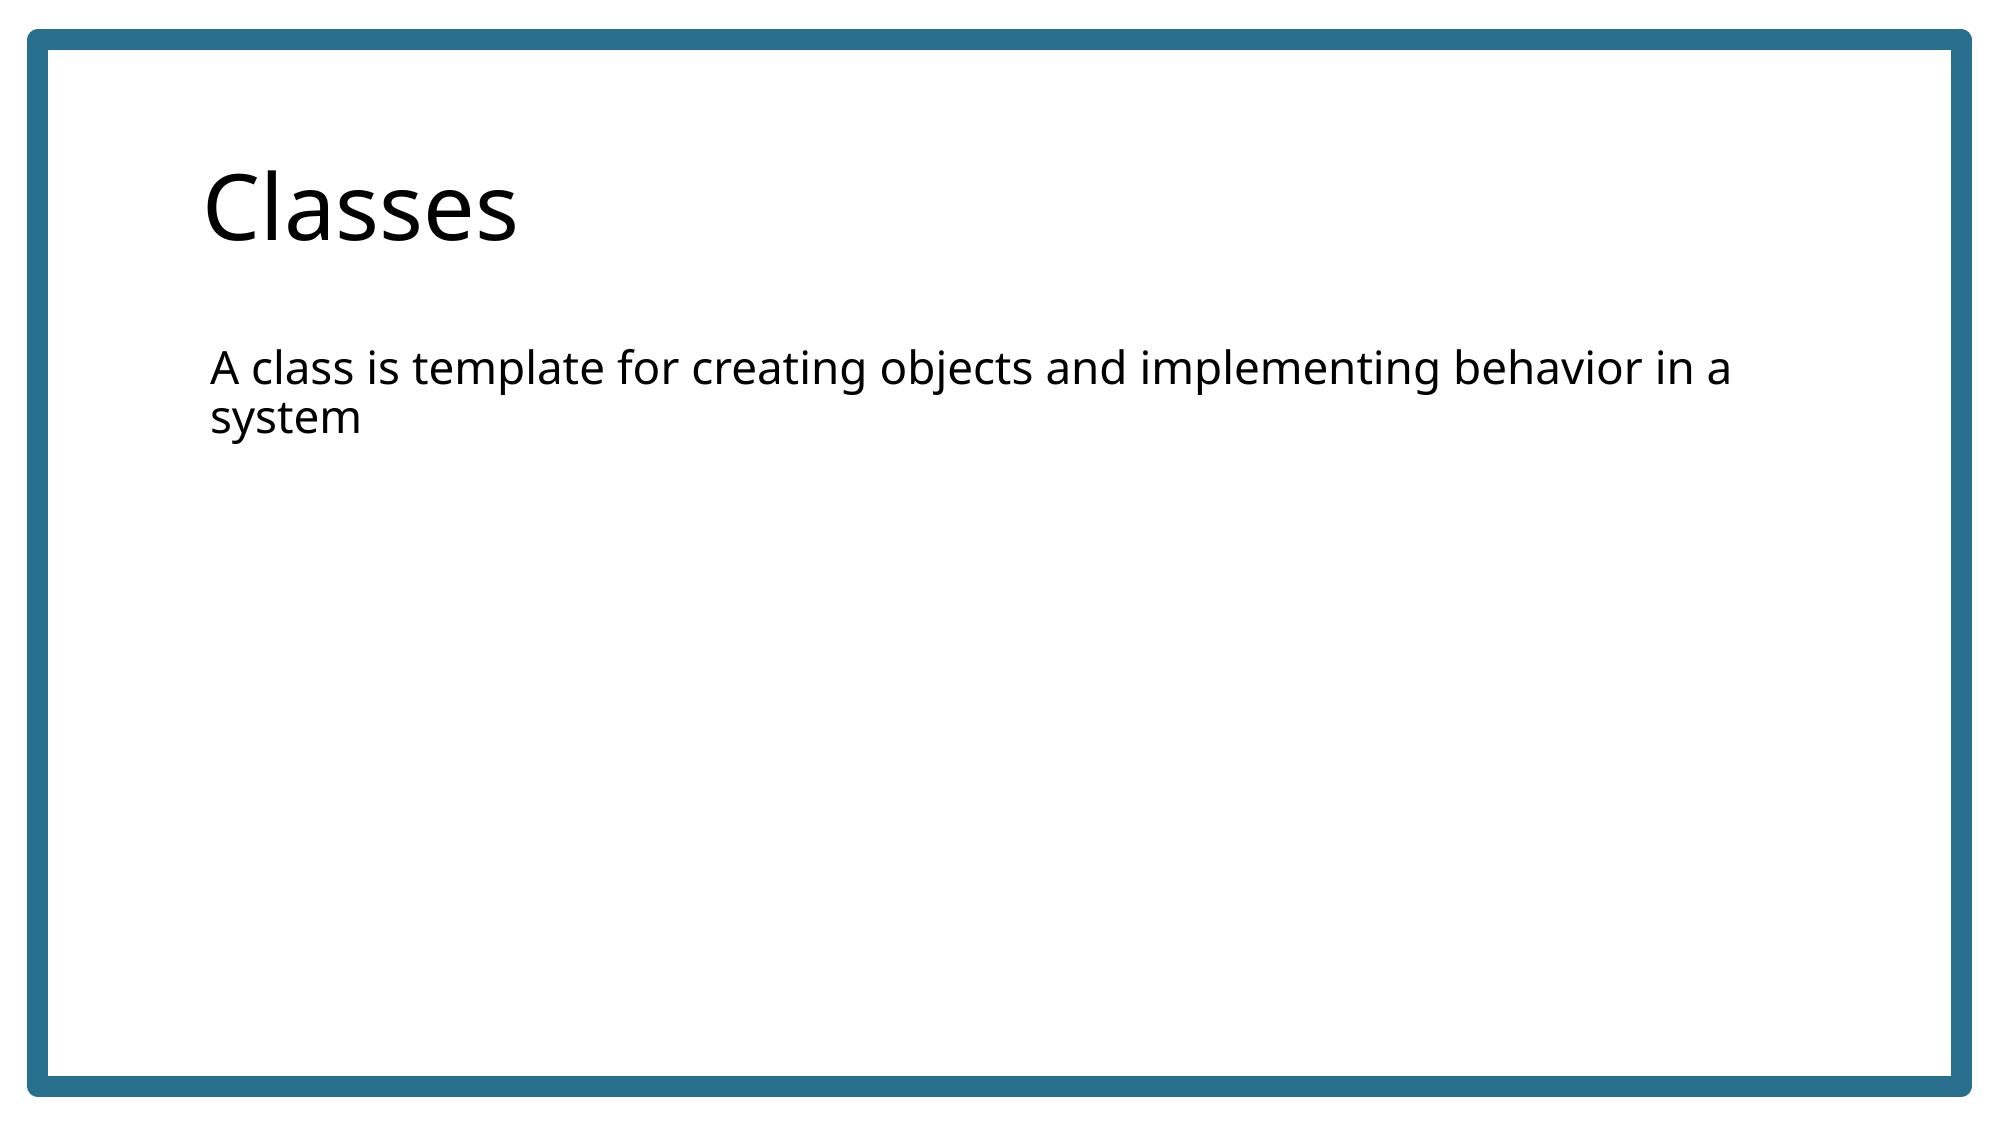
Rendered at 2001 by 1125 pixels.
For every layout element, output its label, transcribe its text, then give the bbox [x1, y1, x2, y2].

list A class is template for creating objects and implementing behavior in a system [187, 337, 1808, 1000]
title Classes [187, 99, 1808, 323]
